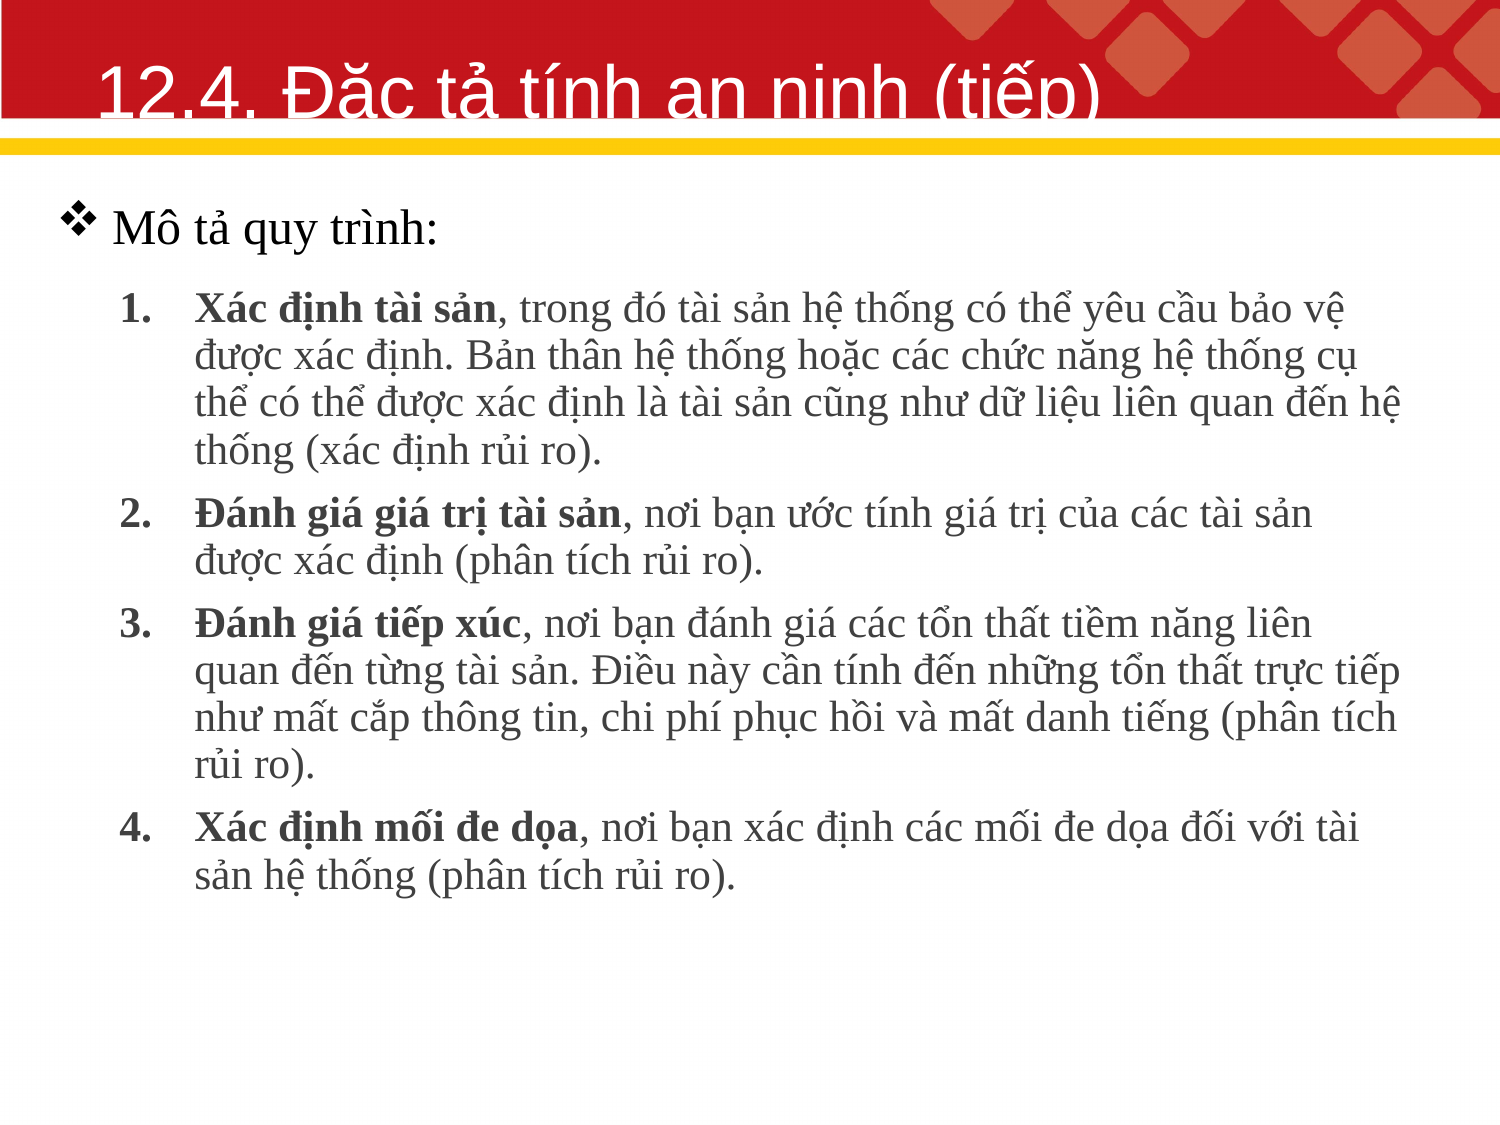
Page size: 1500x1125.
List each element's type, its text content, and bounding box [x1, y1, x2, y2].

text_box Mô tả quy trình: [41, 187, 496, 262]
title 12.4. Đặc tả tính an ninh (tiếp) [80, 0, 1397, 204]
list Xác định tài sản, trong đó tài sản hệ thống có thể yêu cầu bảo vệ được xác định. Bản thân hệ thống hoặc các chức năng hệ thống cụ thể có thể được xác định là tài sản cũng như dữ liệu liên quan đến hệ thống (xác định rủi ro). Đánh giá giá trị tài sản, nơi bạn ước tính giá trị của các tài sản được xác định (phân tích rủi ro). Đánh giá tiếp xúc, nơi bạn đánh giá các tổn thất tiềm năng liên quan đến từng tài sản. Điều này cần tính đến những tổn thất trực tiếp như mất cắp thông tin, chi phí phục hồi và mất danh tiếng (phân tích rủi ro). Xác định mối đe dọa, nơi bạn xác định các mối đe dọa đối với tài sản hệ thống (phân tích rủi ro). [104, 277, 1422, 1023]
picture [0, 0, 1500, 1125]
